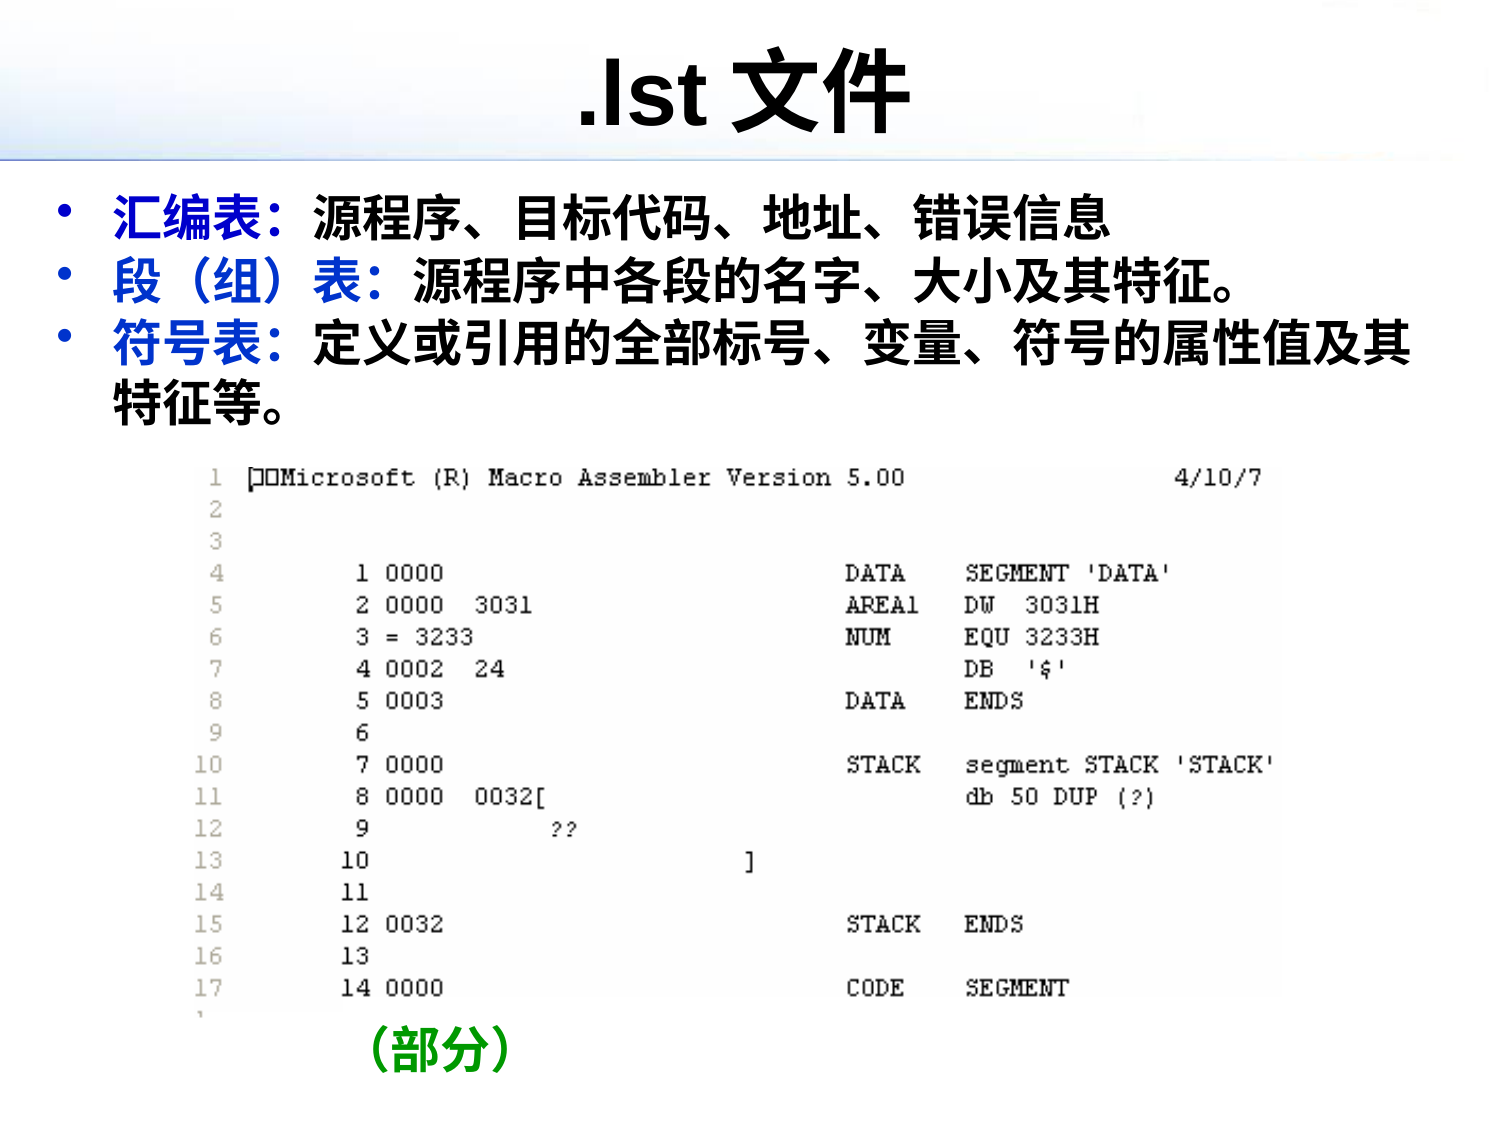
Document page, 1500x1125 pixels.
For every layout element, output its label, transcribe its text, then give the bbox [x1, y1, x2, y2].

picture [0, 0, 1500, 161]
list 汇编表：源程序、目标代码、地址、错误信息 段（组）表：源程序中各段的名字、大小及其特征。 符号表：定义或引用的全部标号、变量、符号的属性值及其特征等。 [41, 179, 1436, 457]
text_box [194, 467, 1282, 1087]
title .lst文件 [29, 31, 1459, 147]
